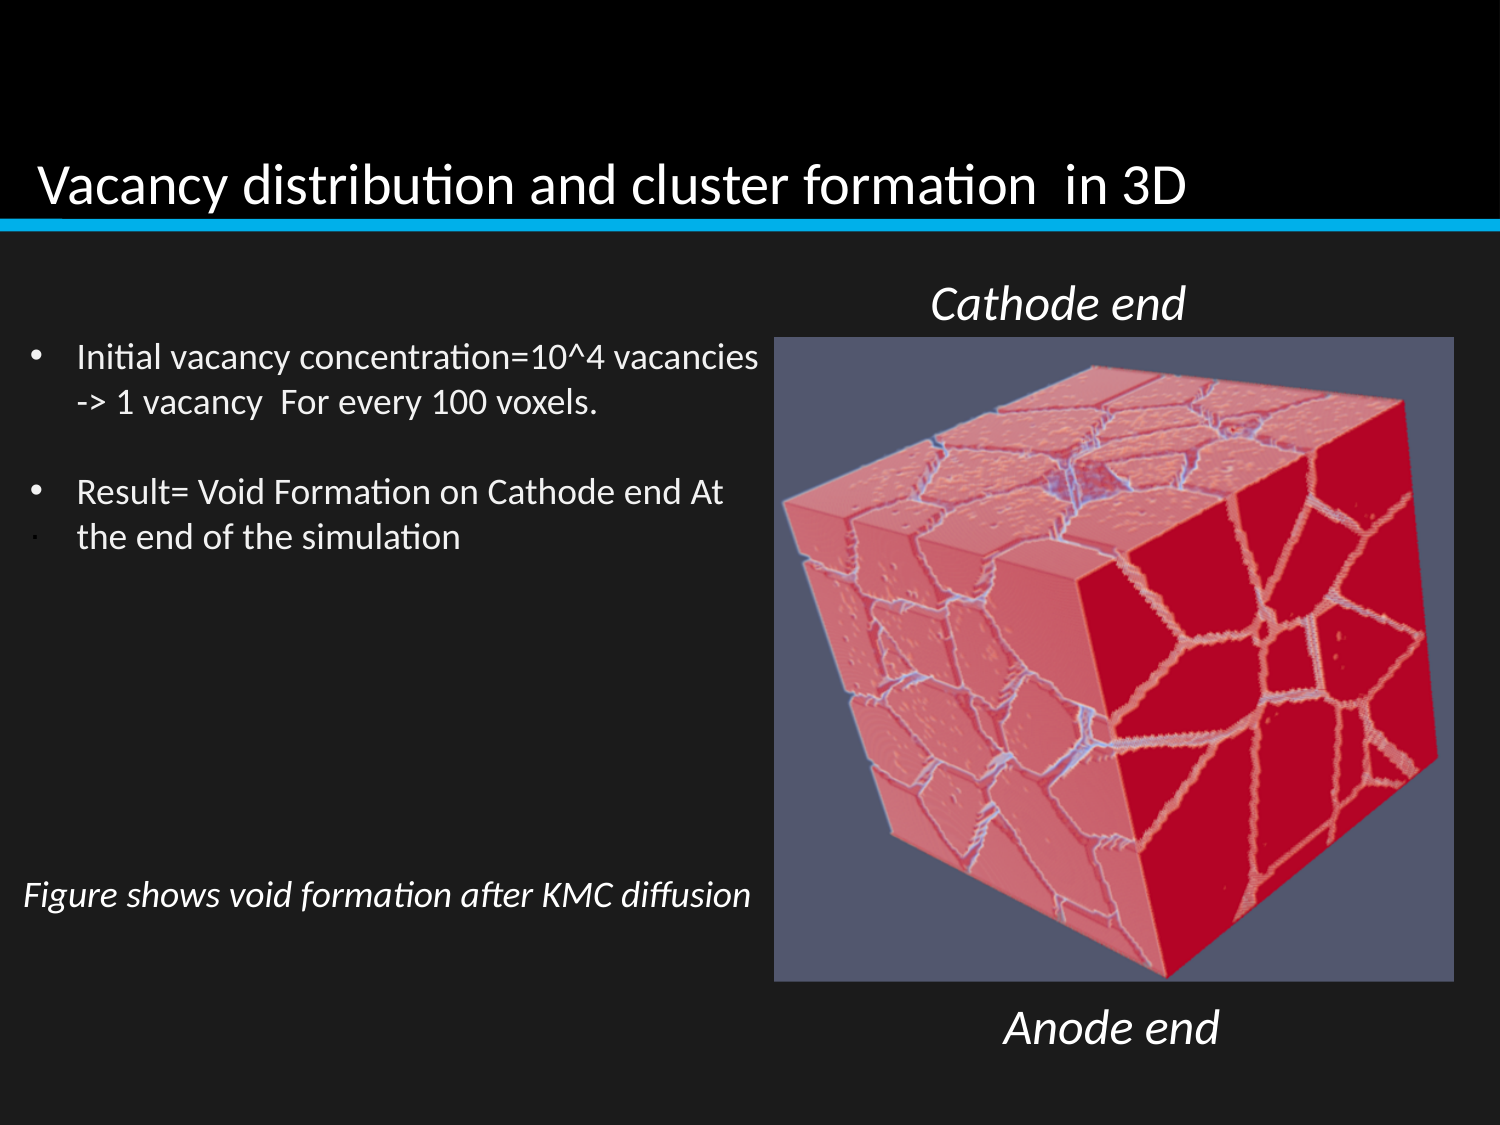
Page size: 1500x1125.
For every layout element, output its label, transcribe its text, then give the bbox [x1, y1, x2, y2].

text_box Figure shows void formation after KMC diffusion [0, 862, 769, 923]
text_box Initial vacancy concentration=10^4 vacancies -> 1 vacancy For every 100 voxels. Result= Void Formation on Cathode end At the end of the simulation [15, 324, 769, 563]
text_box . [14, 495, 600, 594]
picture [774, 337, 1454, 984]
text_box Anode end [988, 993, 1236, 1063]
text_box Vacancy distribution and cluster formation in 3D [0, 87, 1325, 275]
text_box Cathode end [412, 206, 1500, 394]
